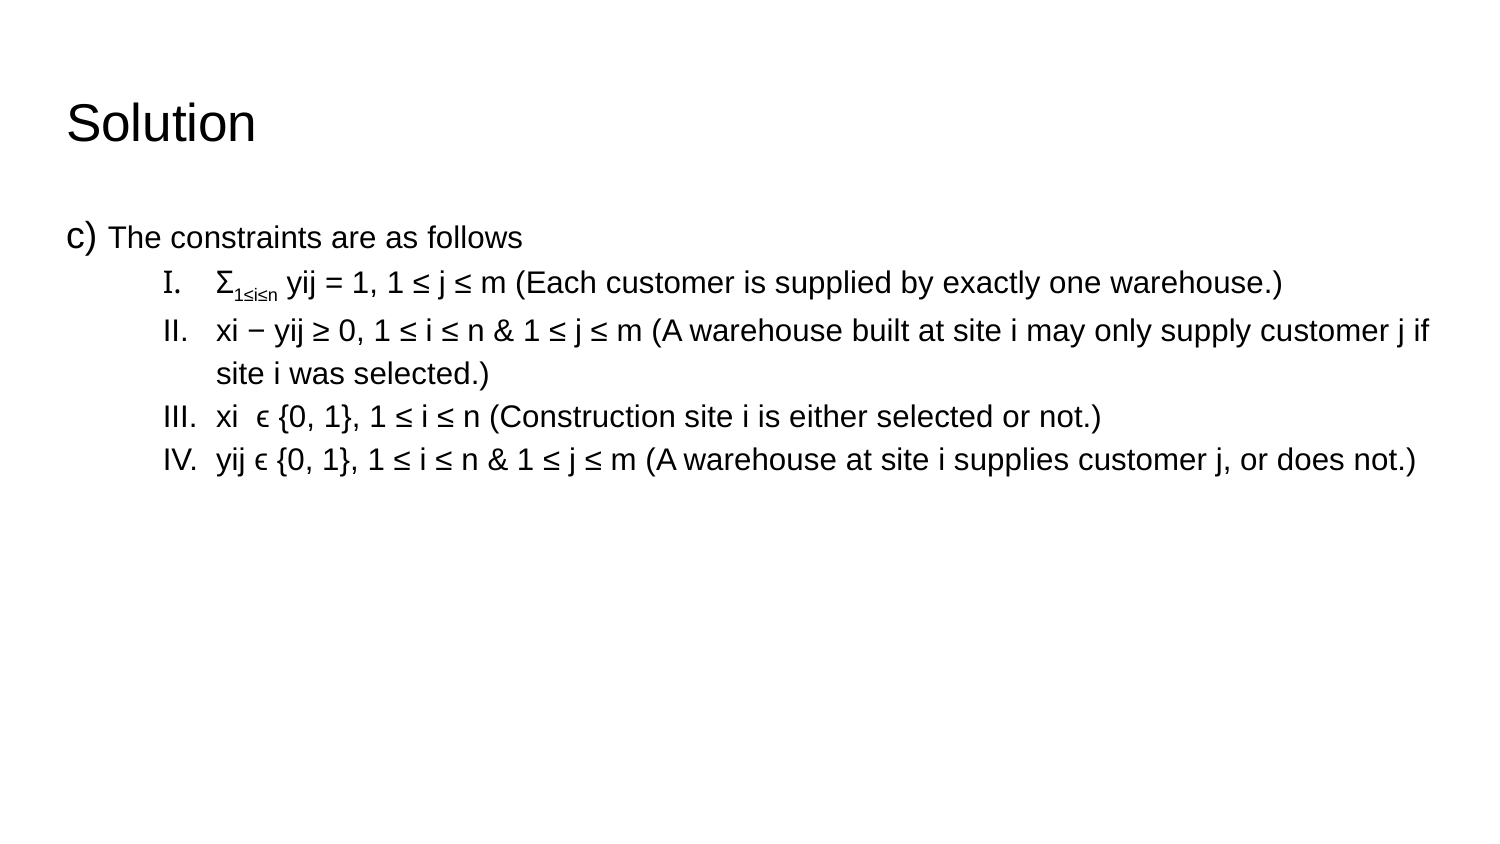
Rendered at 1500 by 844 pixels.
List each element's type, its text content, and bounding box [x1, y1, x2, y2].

title Solution [51, 72, 1449, 167]
list c) The constraints are as follows Σ1≤i≤n yij = 1, 1 ≤ j ≤ m (Each customer is supplied by exactly one warehouse.) xi − yij ≥ 0, 1 ≤ i ≤ n & 1 ≤ j ≤ m (A warehouse built at site i may only supply customer j if site i was selected.) xi ϵ {0, 1}, 1 ≤ i ≤ n (Construction site i is either selected or not.) yij ϵ {0, 1}, 1 ≤ i ≤ n & 1 ≤ j ≤ m (A warehouse at site i supplies customer j, or does not.) [51, 189, 1449, 750]
